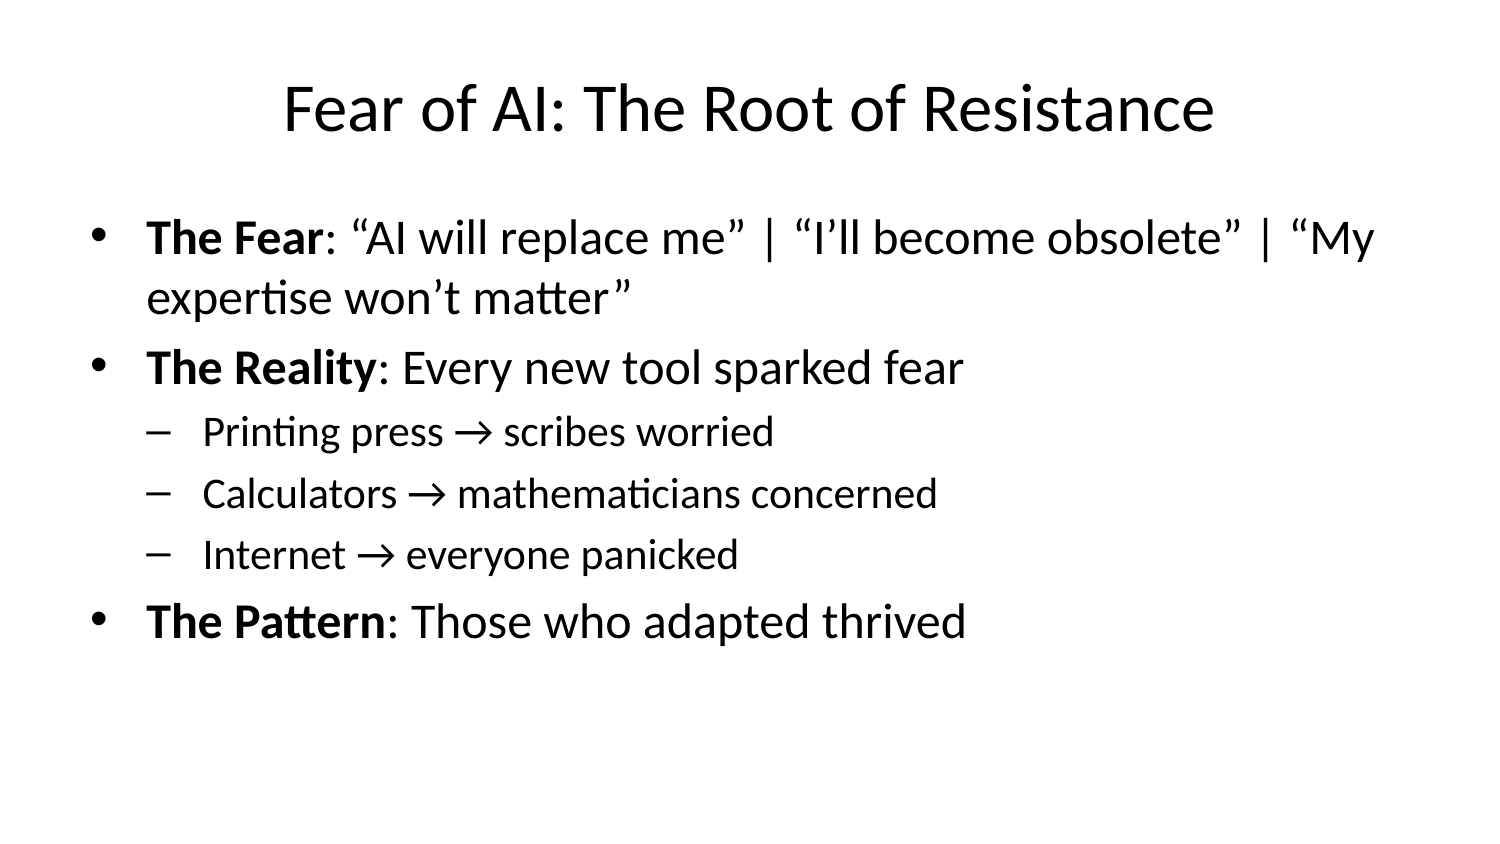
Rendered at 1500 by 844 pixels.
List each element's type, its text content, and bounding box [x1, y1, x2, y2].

title Fear of AI: The Root of Resistance [75, 33, 1425, 175]
list The Fear: “AI will replace me” | “I’ll become obsolete” | “My expertise won’t matter” The Reality: Every new tool sparked fear Printing press → scribes worried Calculators → mathematicians concerned Internet → everyone panicked The Pattern: Those who adapted thrived [75, 196, 1425, 754]
